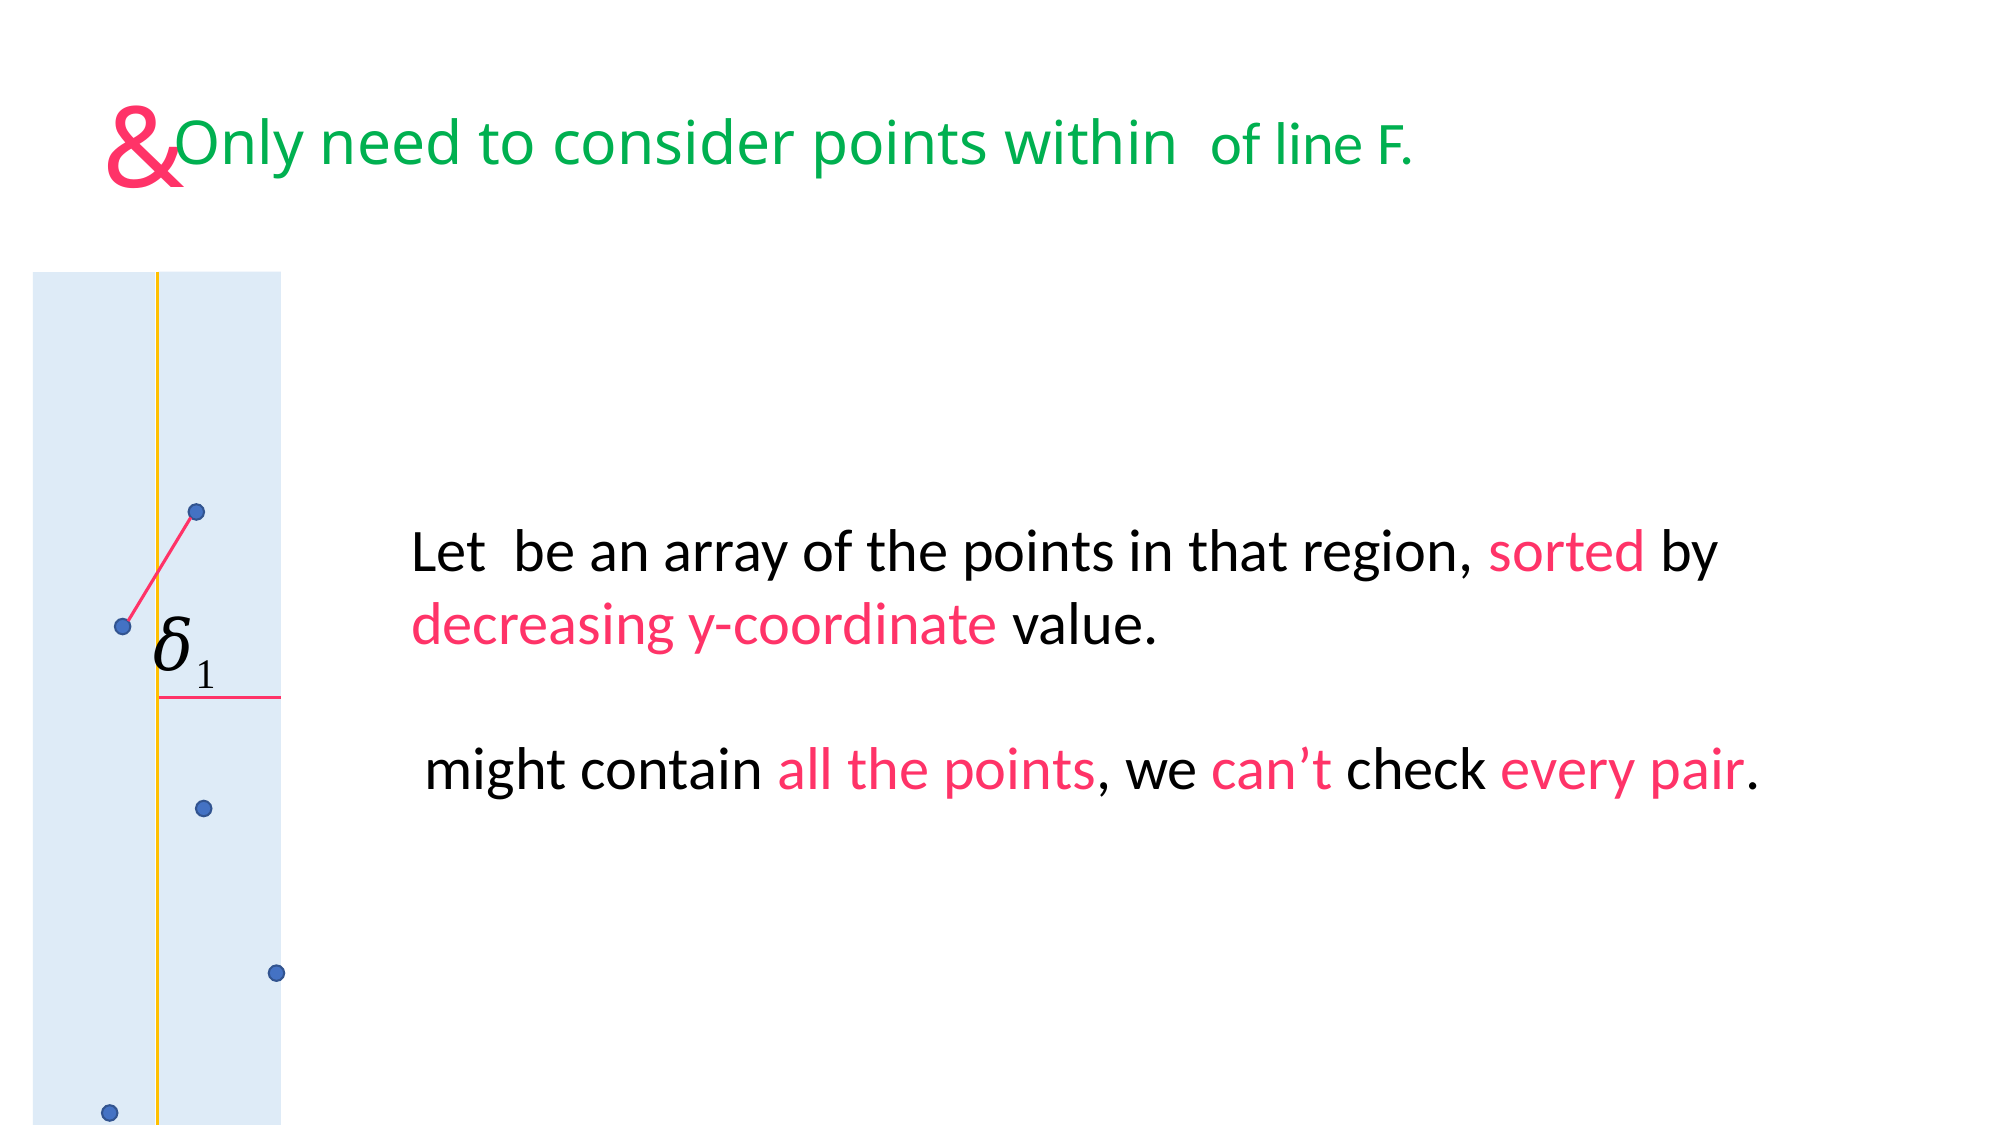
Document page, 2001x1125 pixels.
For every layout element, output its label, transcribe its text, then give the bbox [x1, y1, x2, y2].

text_box [159, 271, 282, 697]
text_box [187, 503, 206, 521]
text_box [113, 617, 132, 636]
text_box [267, 964, 286, 982]
text_box [194, 799, 213, 818]
text_box & [87, 67, 215, 218]
text_box [159, 698, 282, 1125]
text_box [100, 1104, 119, 1122]
text_box [32, 271, 156, 1125]
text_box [127, 517, 191, 621]
